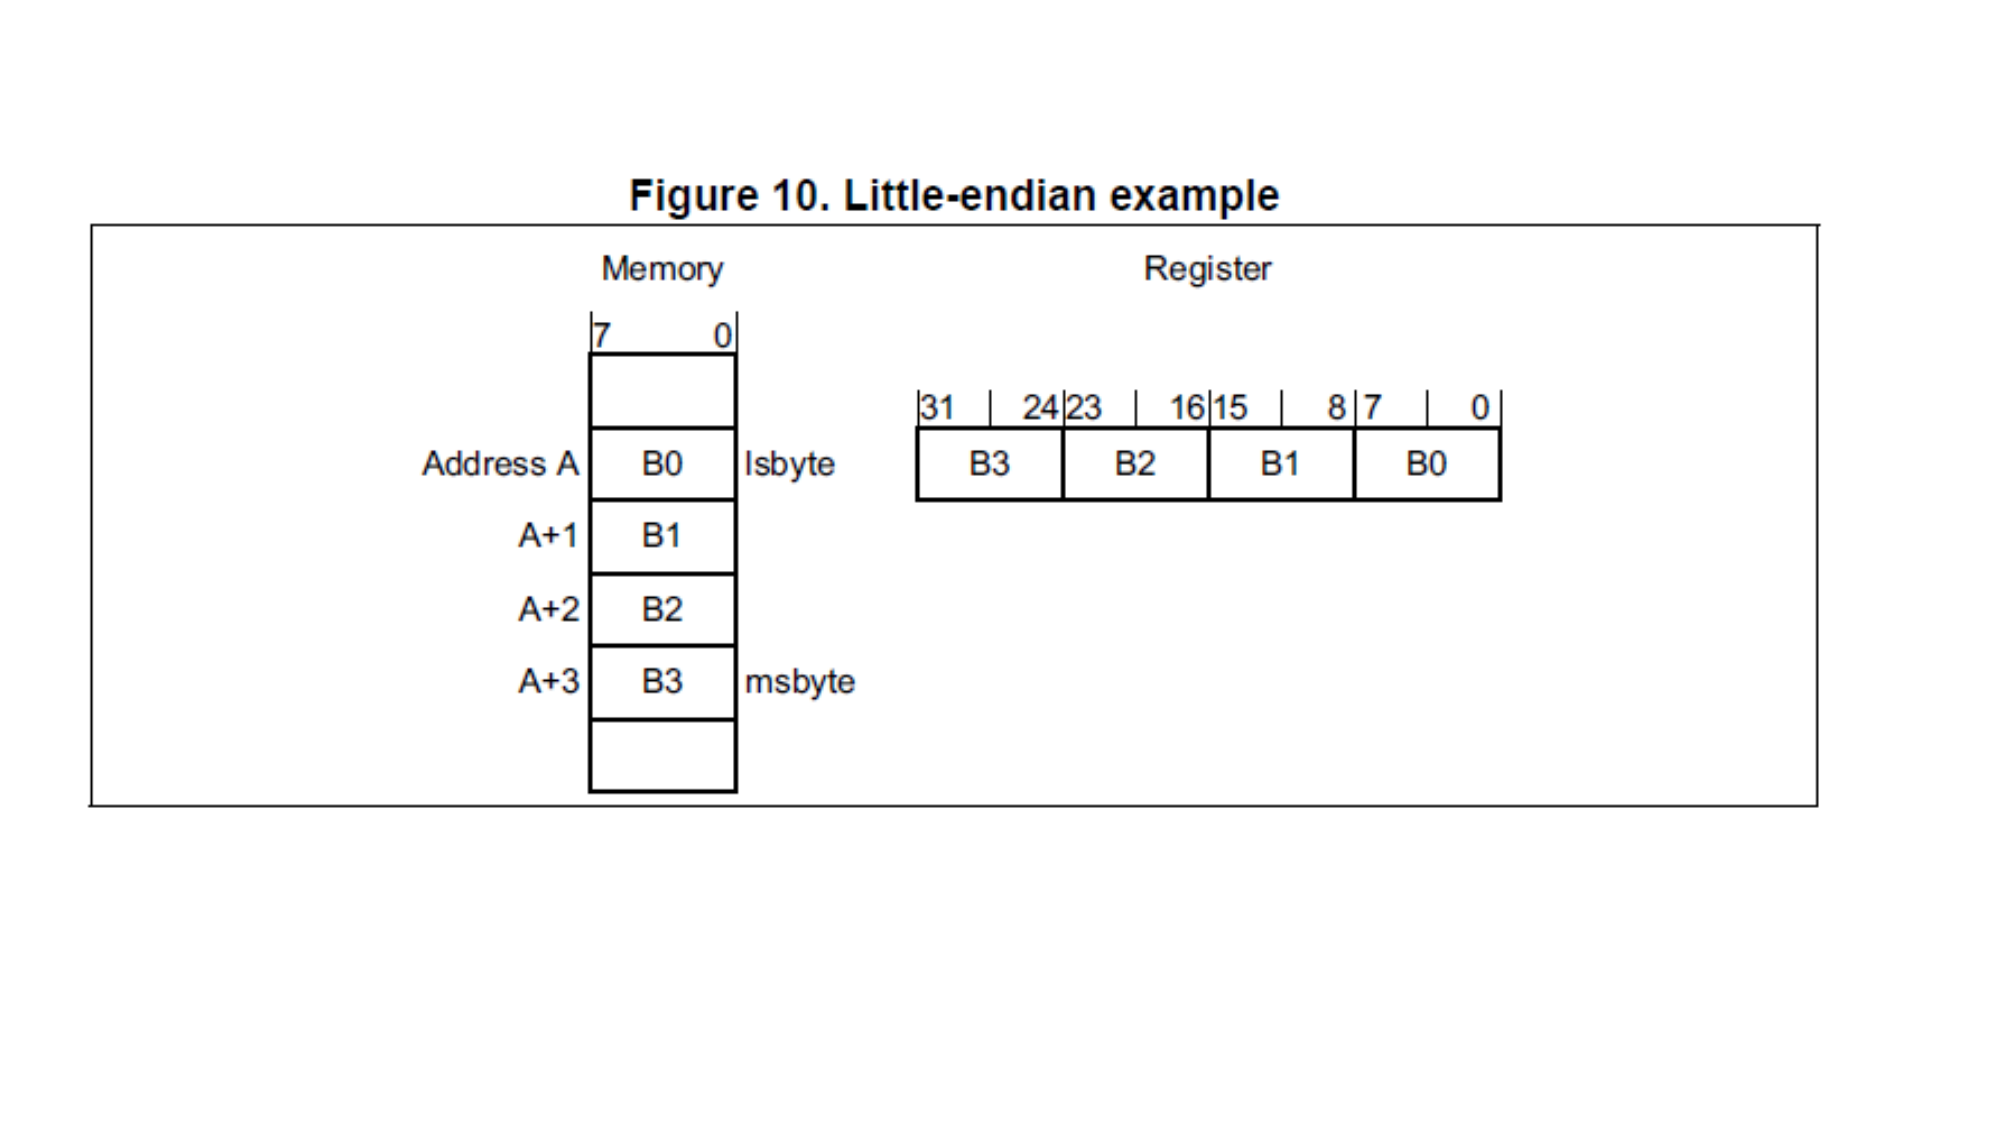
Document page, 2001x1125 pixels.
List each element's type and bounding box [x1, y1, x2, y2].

picture [34, 137, 1884, 855]
